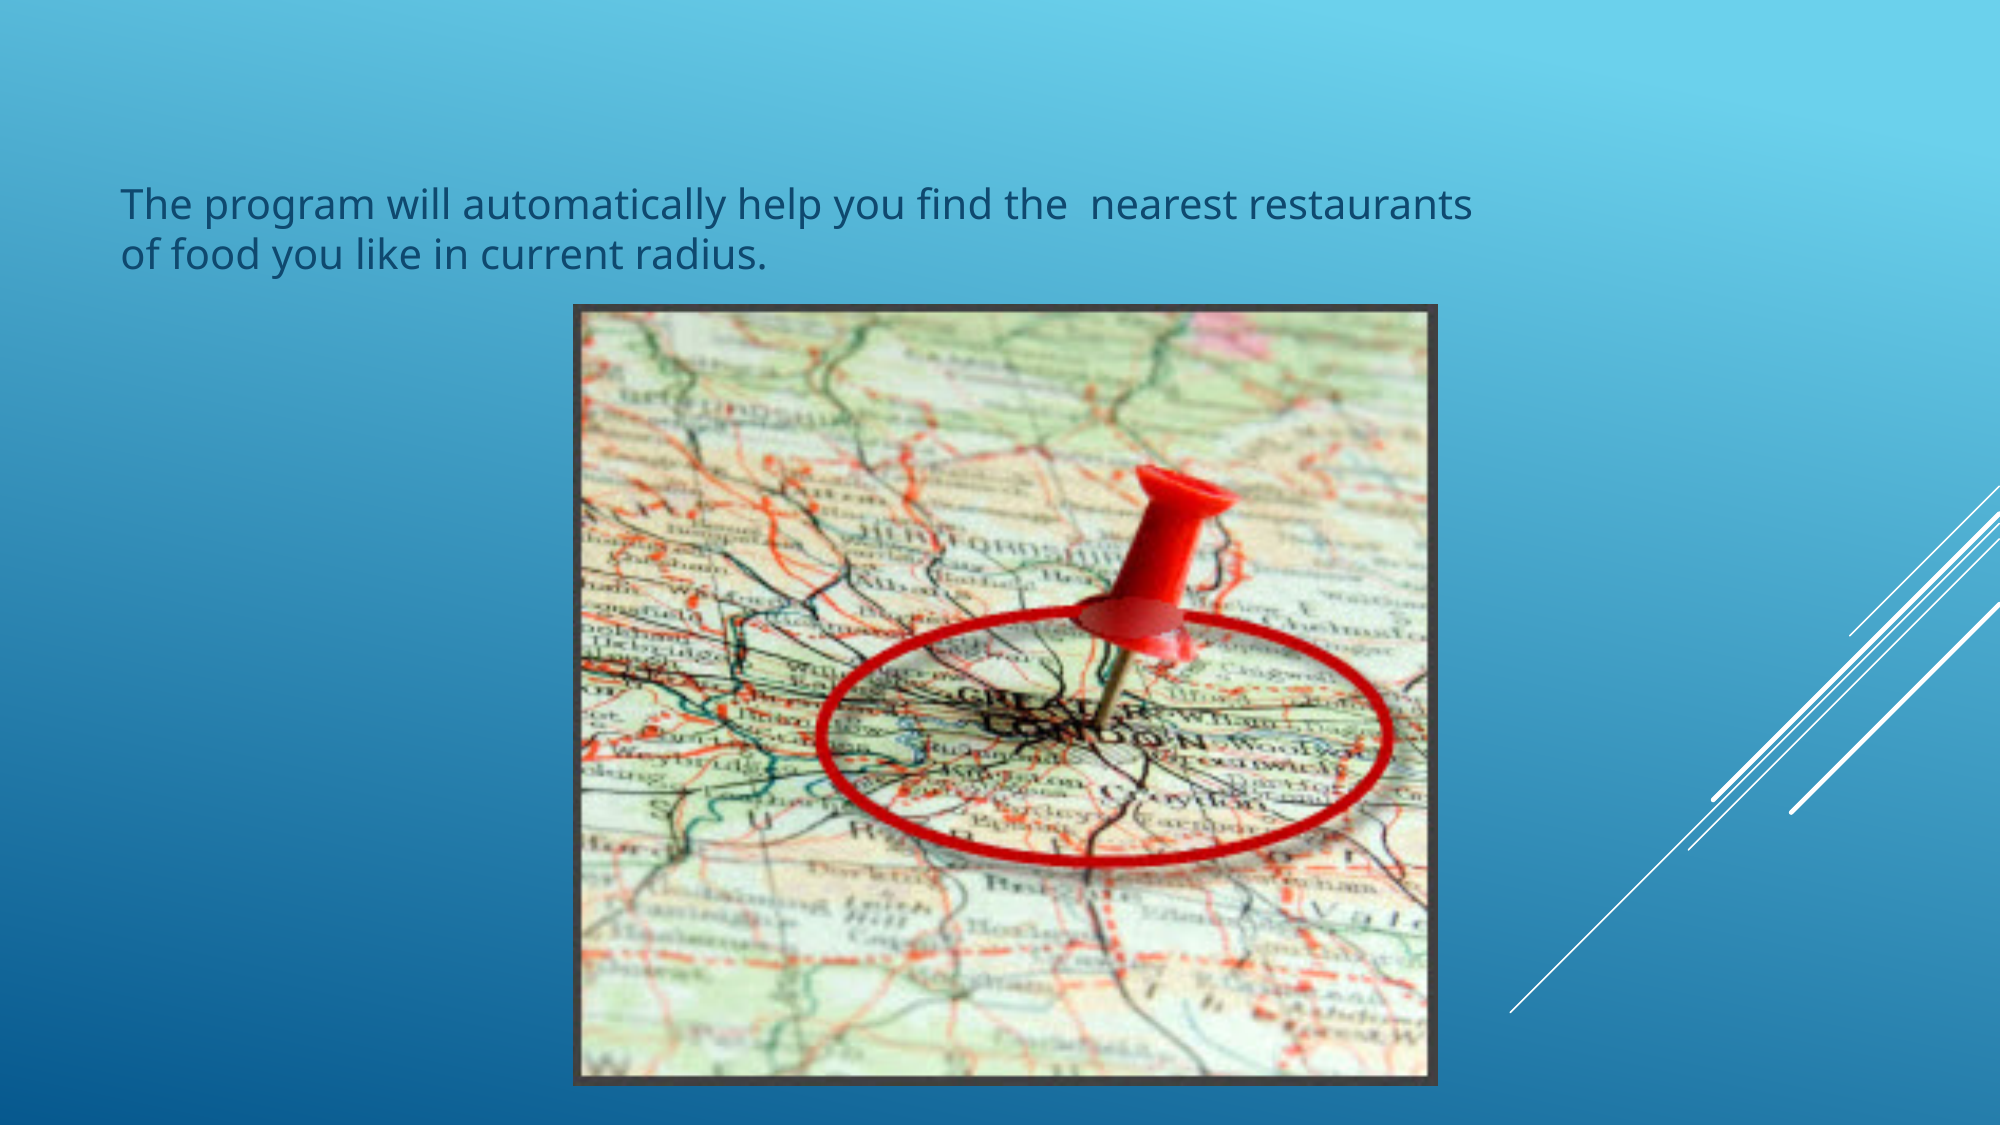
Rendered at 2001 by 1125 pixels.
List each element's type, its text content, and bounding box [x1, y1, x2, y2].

list The program will automatically help you find the nearest restaurants of food you like in current radius. [105, 48, 1506, 407]
picture [573, 304, 1438, 1086]
